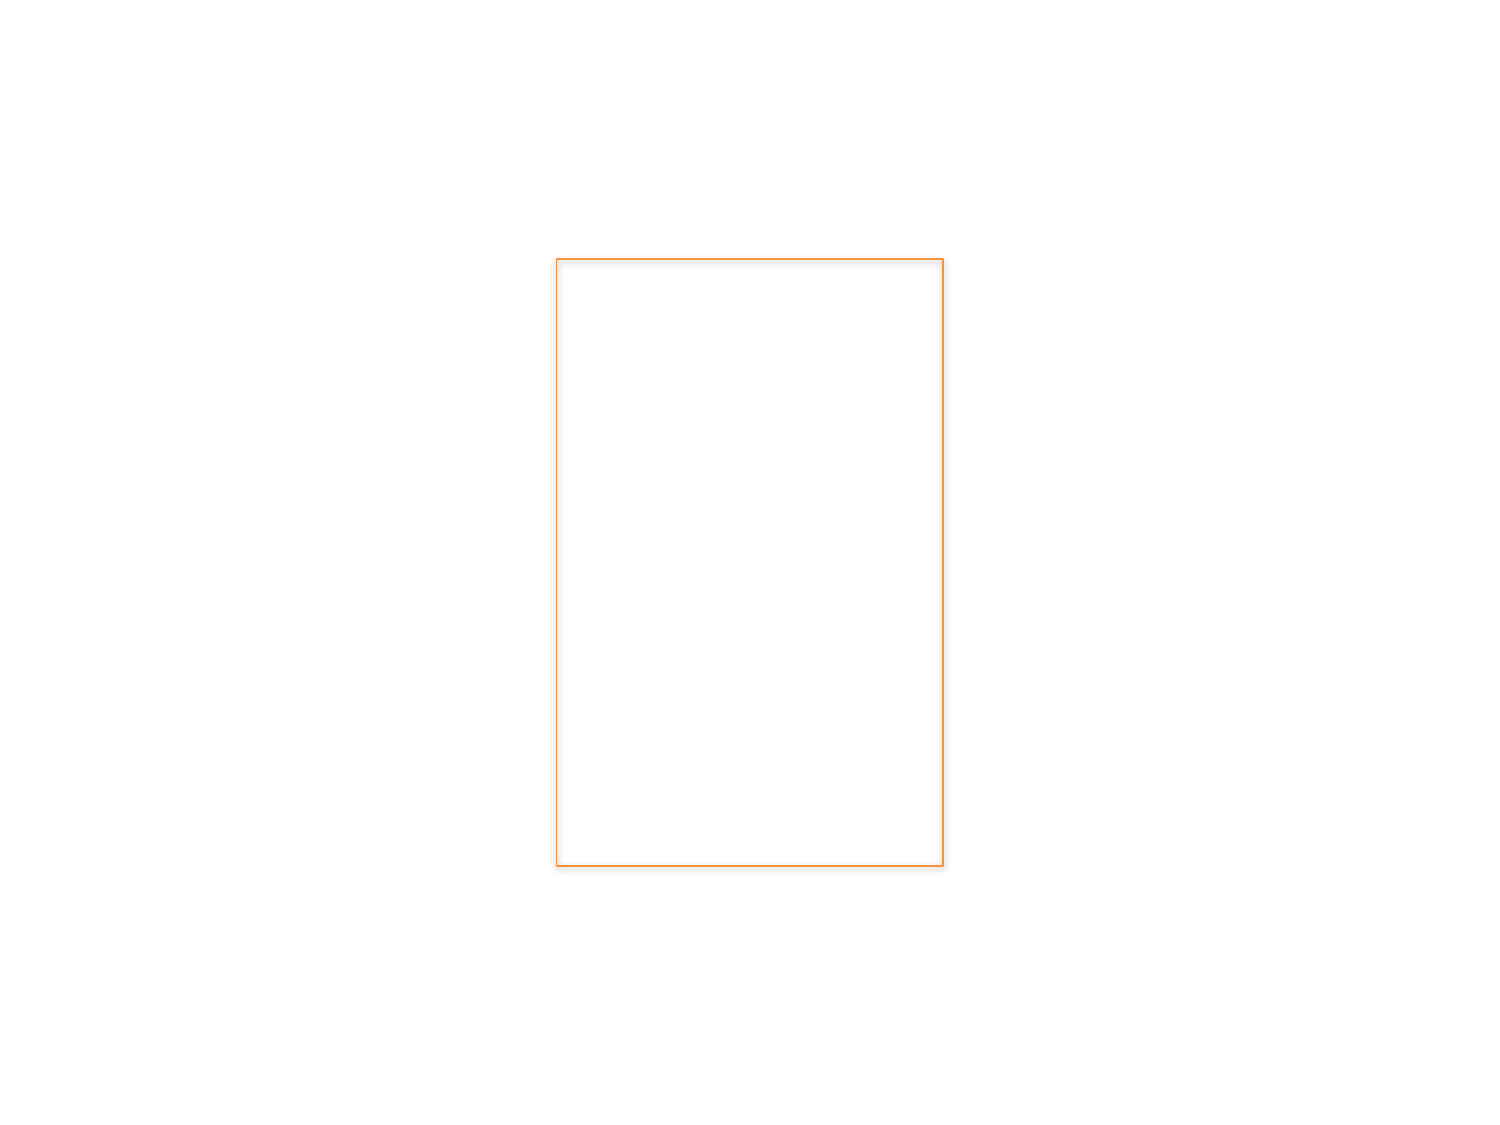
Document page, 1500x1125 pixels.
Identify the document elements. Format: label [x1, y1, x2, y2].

text_box [556, 258, 944, 867]
